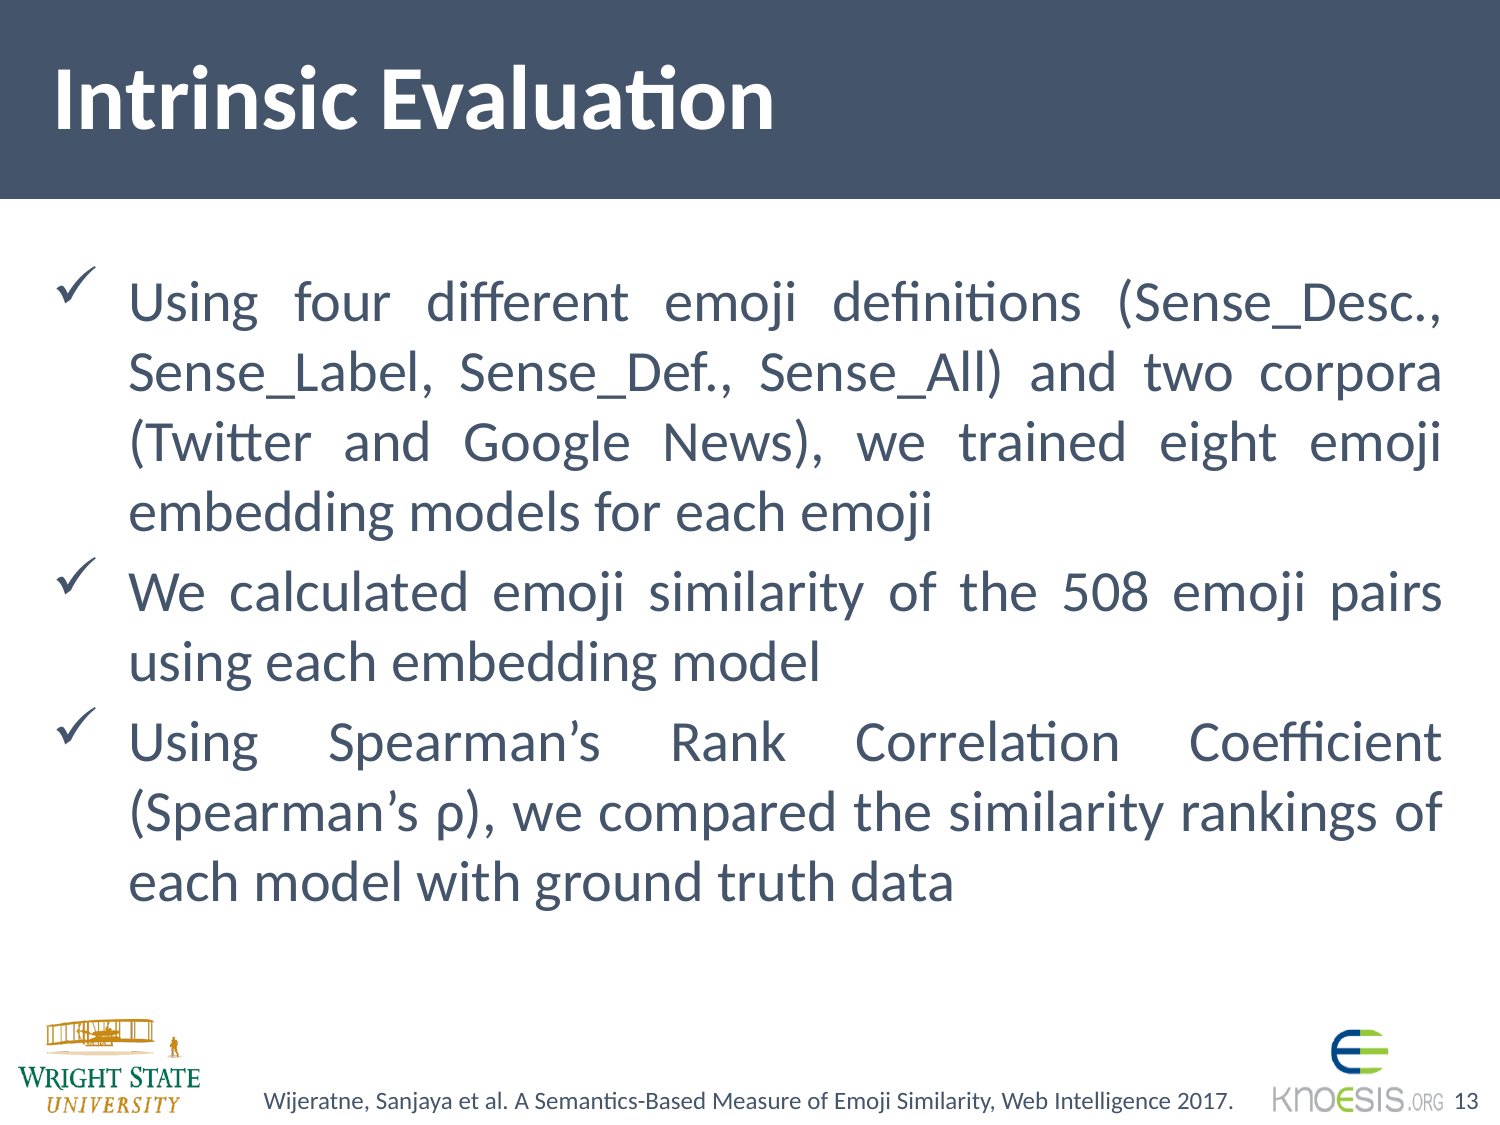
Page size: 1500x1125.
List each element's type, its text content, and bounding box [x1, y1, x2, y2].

text_box Using four different emoji definitions (Sense_Desc., Sense_Label, Sense_Def., Sense_All) and two corpora (Twitter and Google News), we trained eight emoji embedding models for each emoji We calculated emoji similarity of the 508 emoji pairs using each embedding model Using Spearman’s Rank Correlation Coefficient (Spearman’s ρ), we compared the similarity rankings of each model with ground truth data [0, 255, 1459, 1017]
picture [1269, 1023, 1447, 1118]
picture [18, 1019, 200, 1113]
footer Wijeratne, Sanjaya et al. A Semantics-Based Measure of Emoji Similarity, Web Intelligence 2017. [0, 1069, 1500, 1125]
text_box Intrinsic Evaluation [0, 0, 1500, 199]
